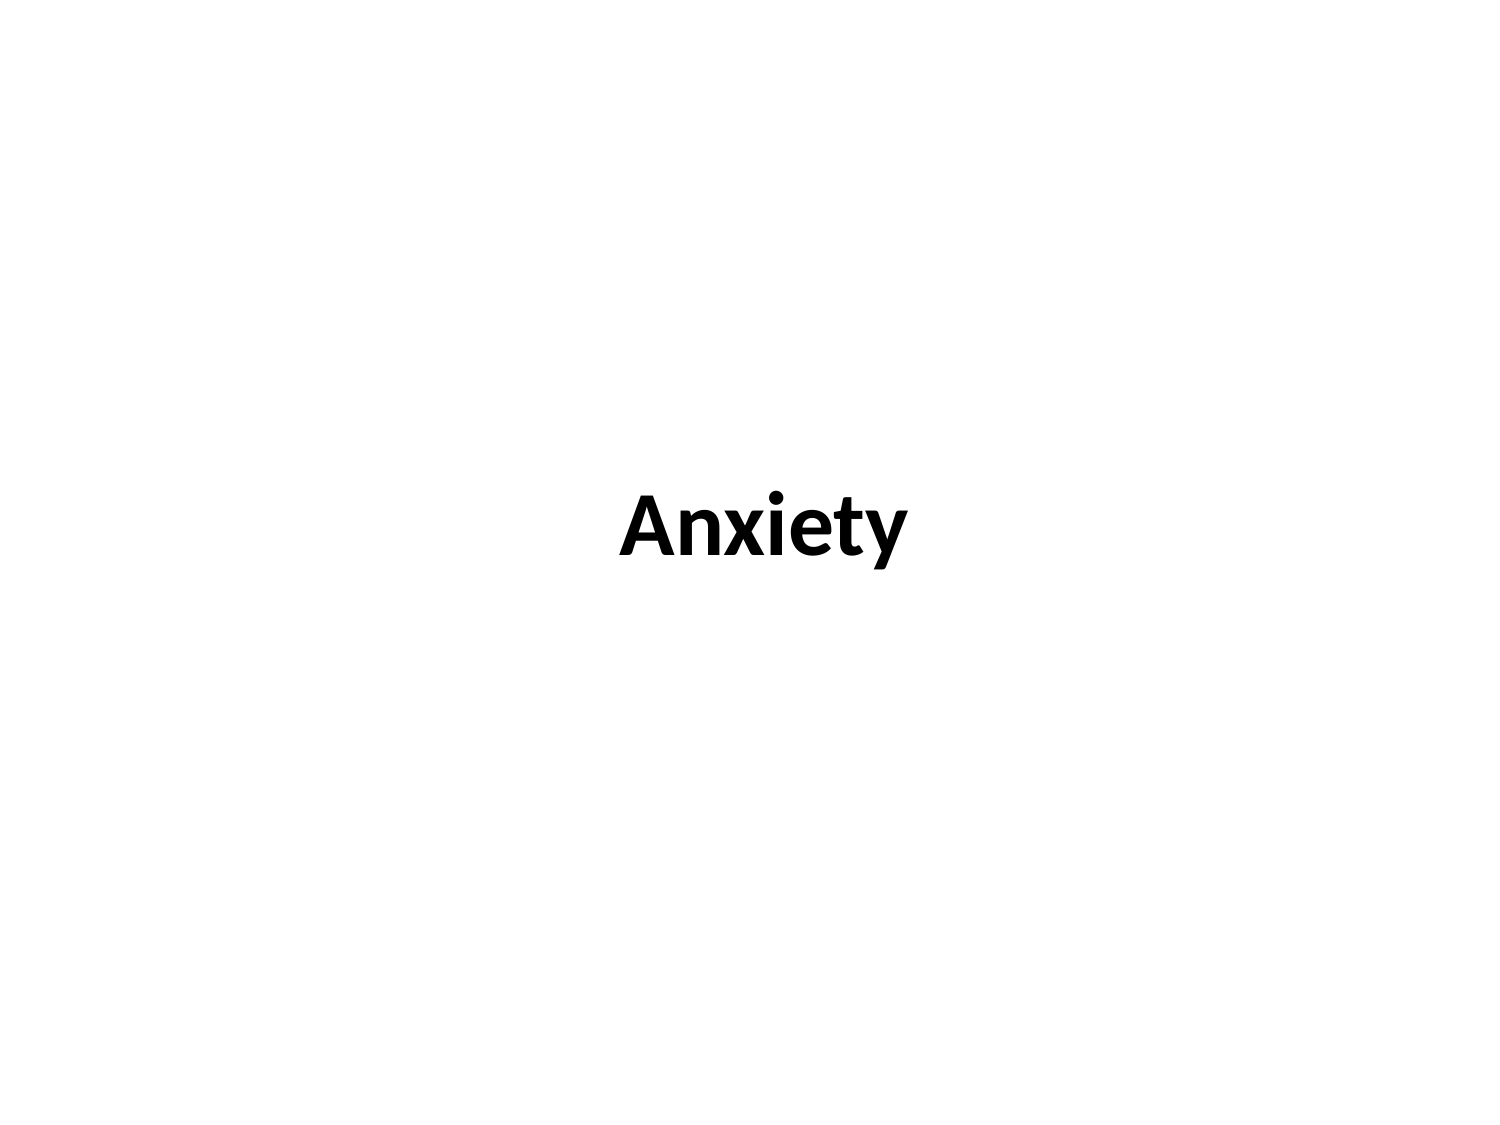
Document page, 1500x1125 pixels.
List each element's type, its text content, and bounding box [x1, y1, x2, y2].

title Anxiety [99, 425, 1450, 613]
